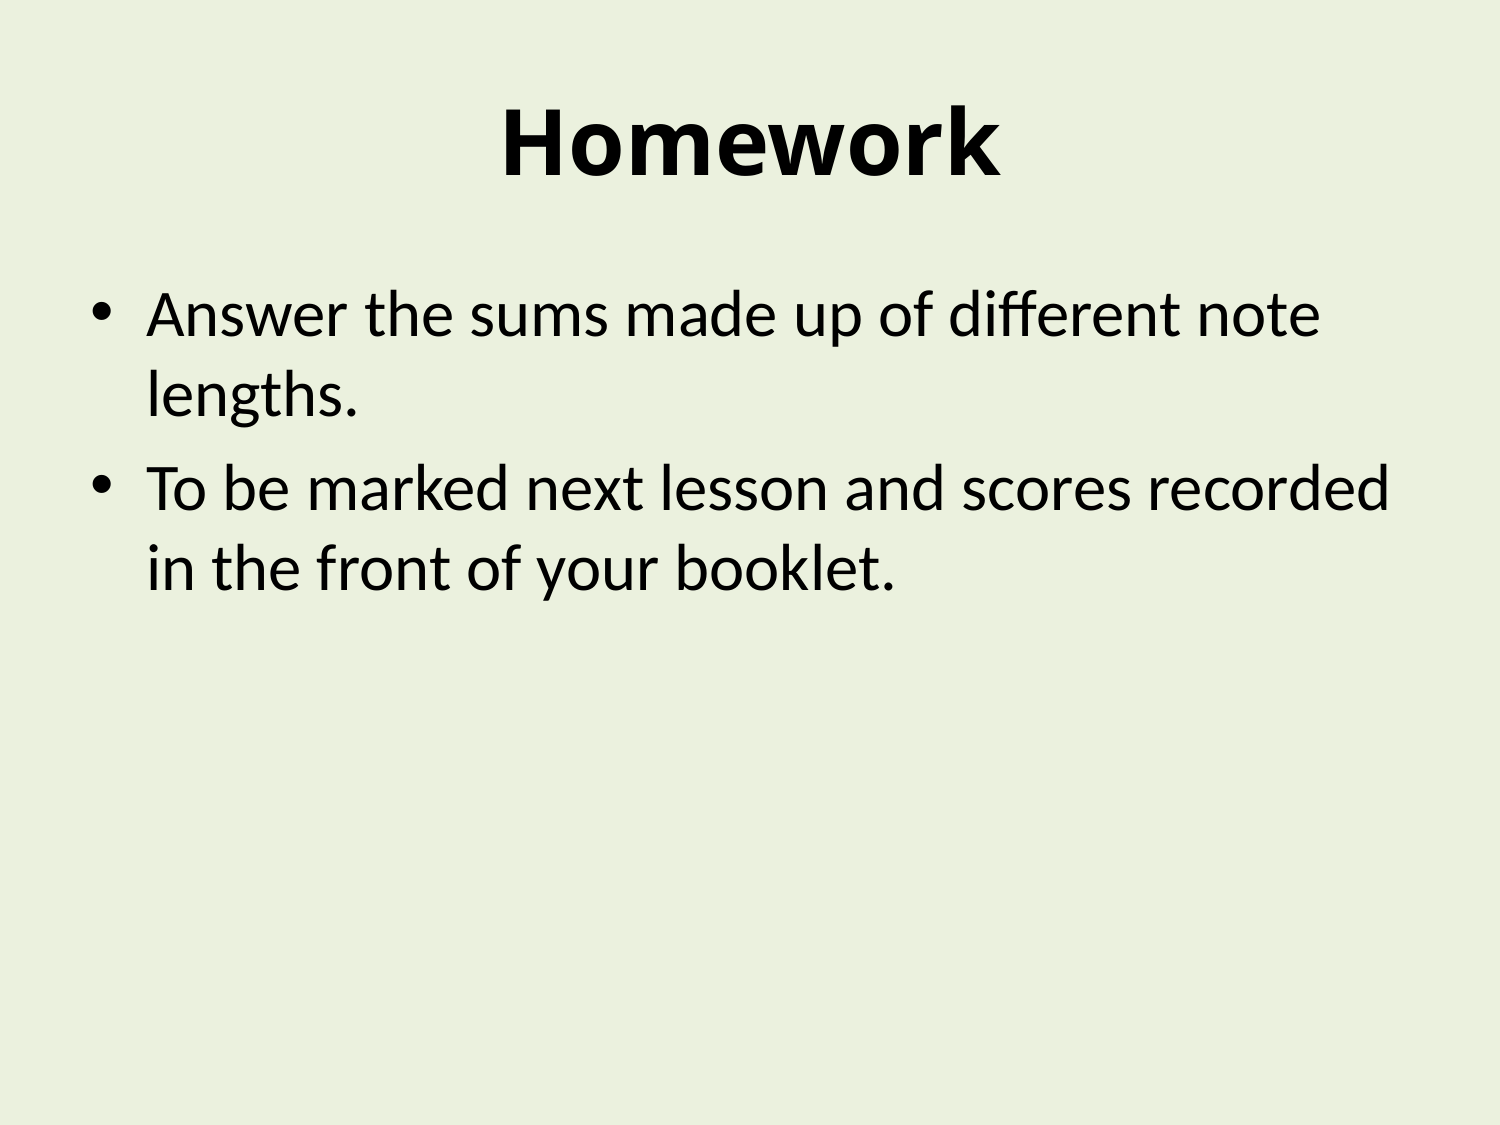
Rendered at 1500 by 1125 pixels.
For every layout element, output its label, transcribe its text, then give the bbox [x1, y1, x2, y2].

list Answer the sums made up of different note lengths. To be marked next lesson and scores recorded in the front of your booklet. [75, 262, 1425, 1005]
title Homework [75, 45, 1425, 233]
